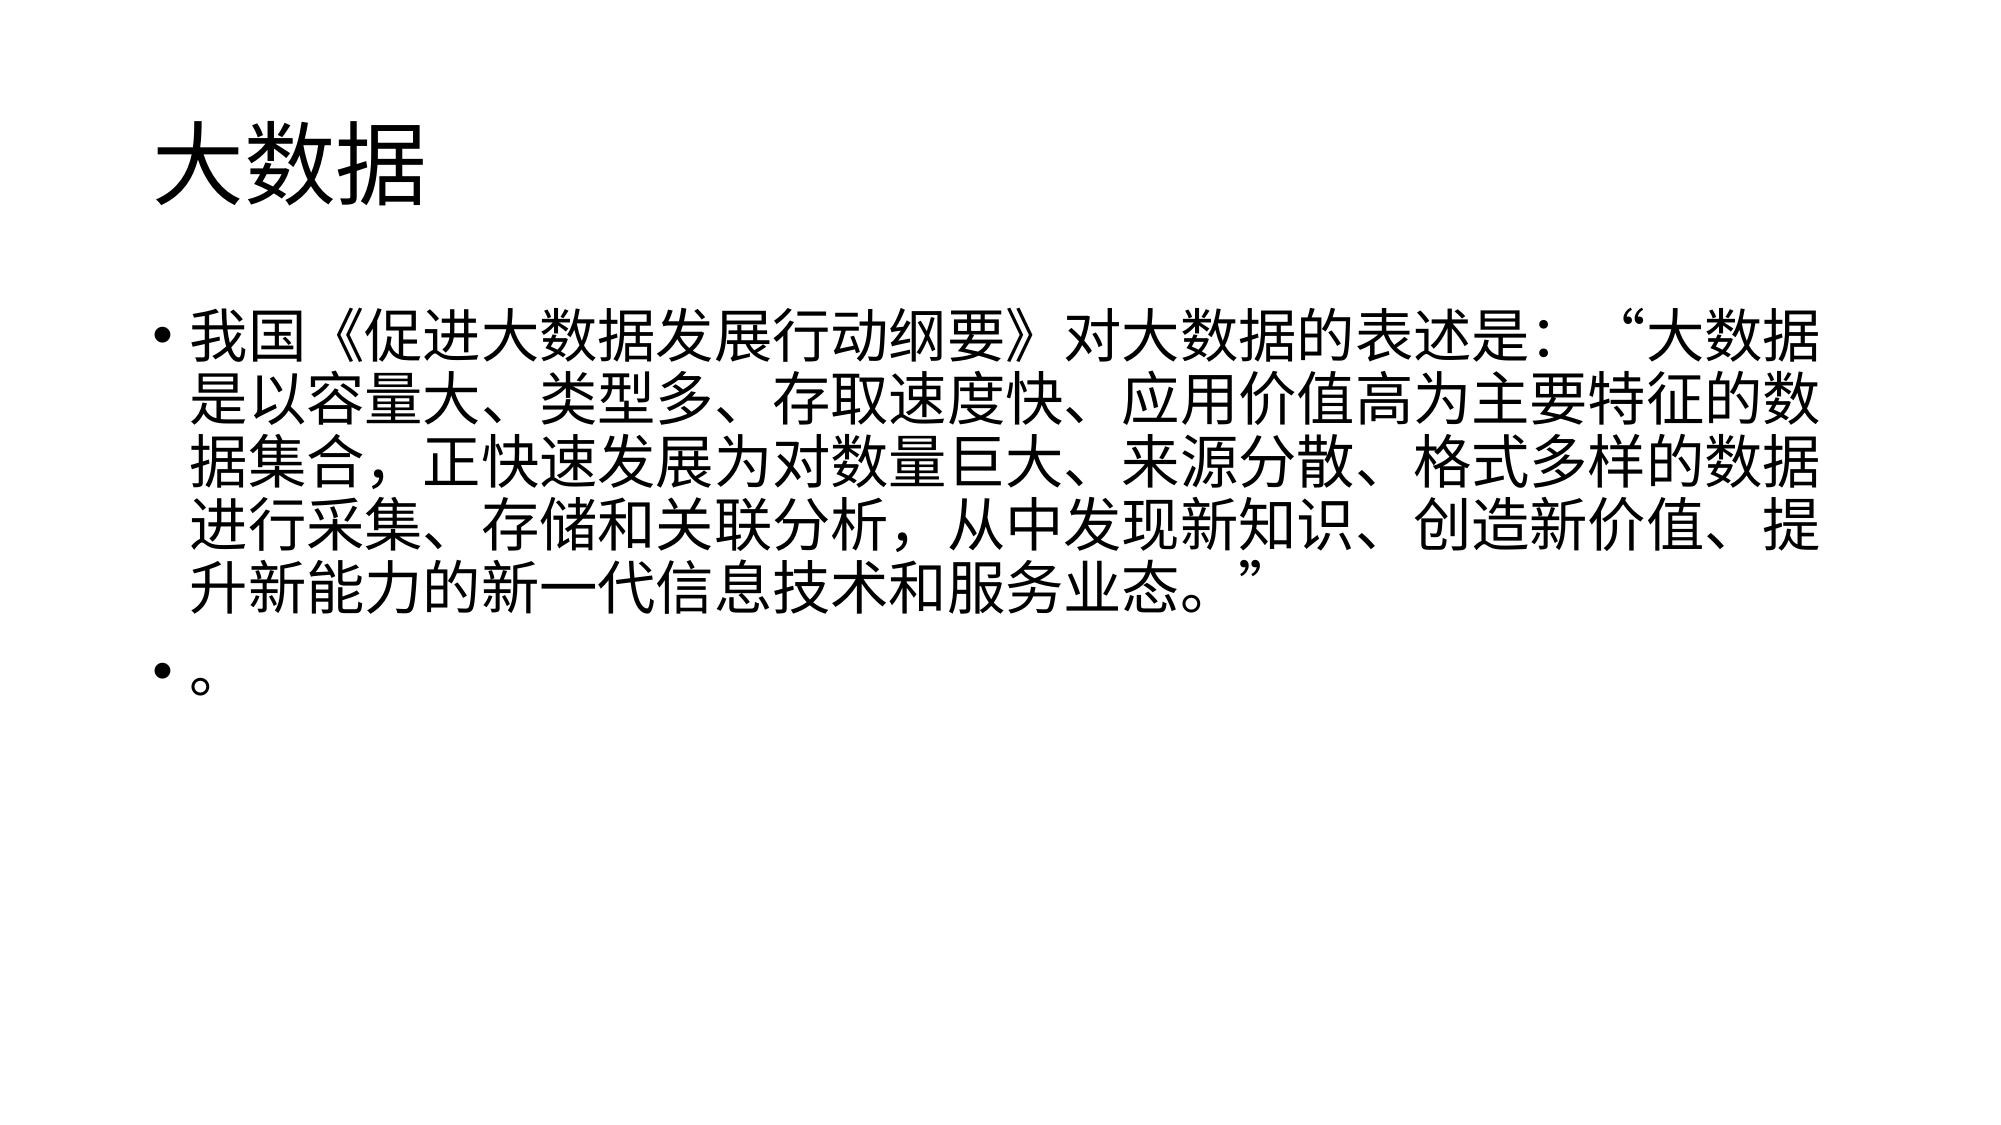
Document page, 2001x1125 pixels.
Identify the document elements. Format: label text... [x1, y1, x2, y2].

title 大数据 [137, 59, 1863, 278]
list 我国《促进大数据发展行动纲要》对大数据的表述是：“大数据是以容量大、类型多、存取速度快、应用价值高为主要特征的数据集合，正快速发展为对数量巨大、来源分散、格式多样的数据进行采集、存储和关联分析，从中发现新知识、创造新价值、提升新能力的新一代信息技术和服务业态。” 。 [137, 299, 1863, 1014]
